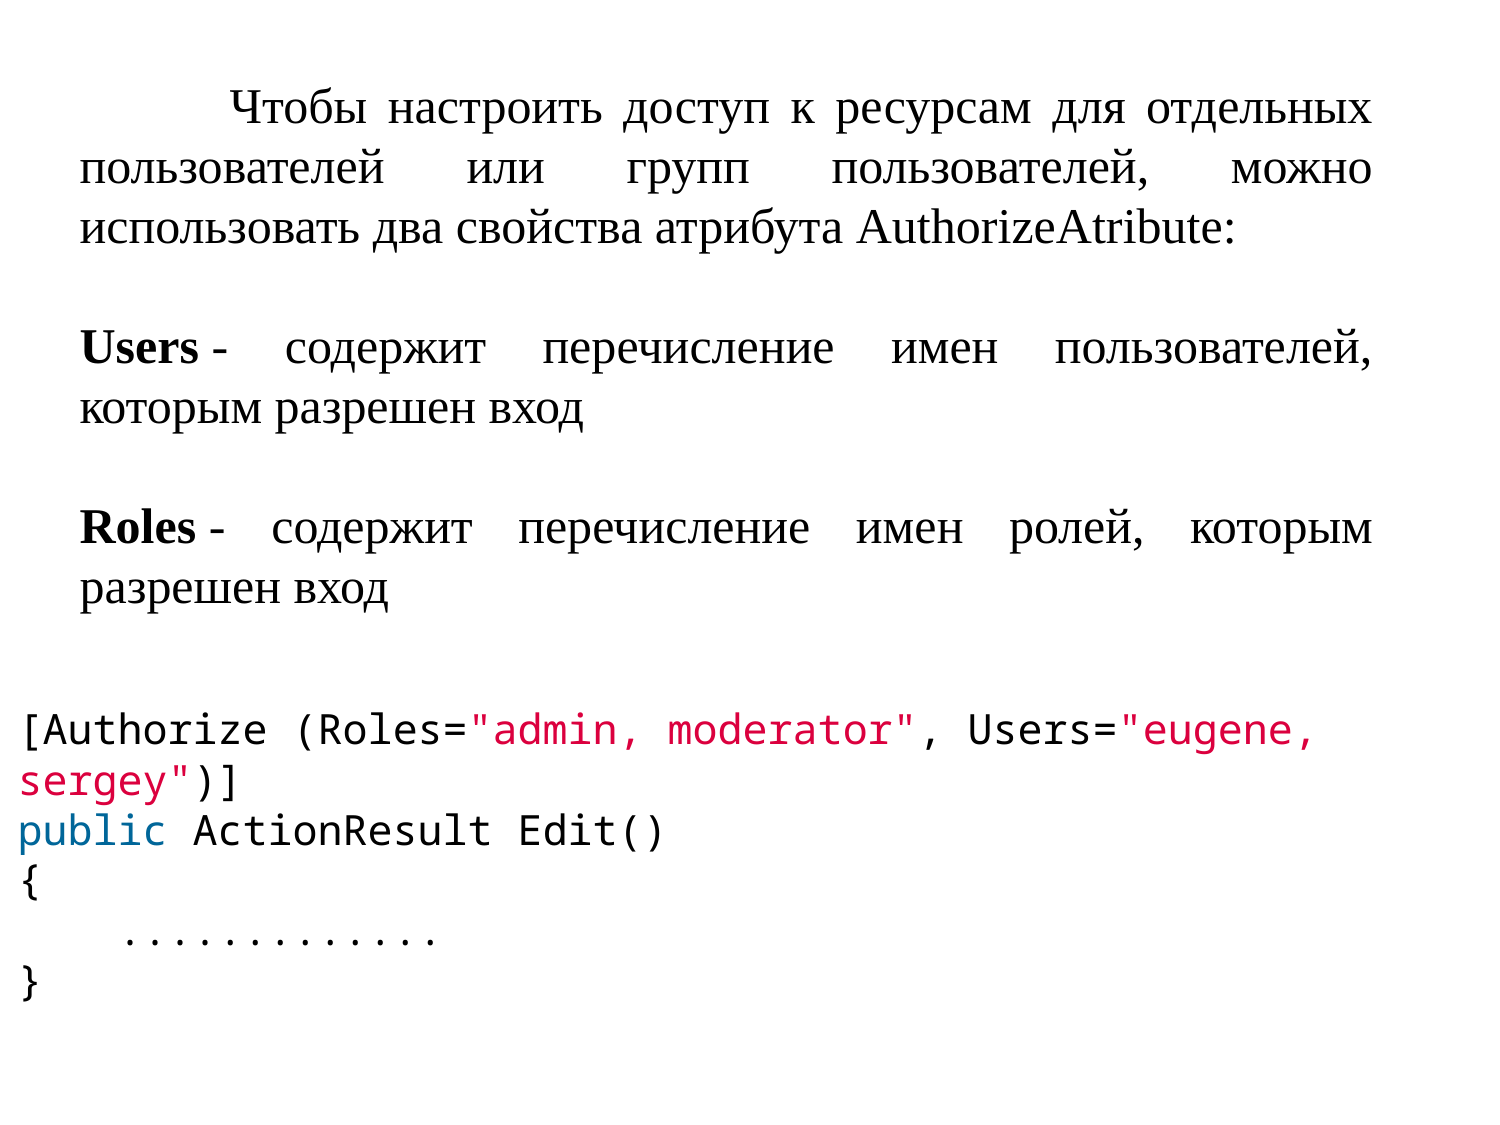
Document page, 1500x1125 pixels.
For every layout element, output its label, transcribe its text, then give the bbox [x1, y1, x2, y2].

text_box Чтобы настроить доступ к ресурсам для отдельных пользователей или групп пользователей, можно использовать два свойства атрибута AuthorizeAtribute: Users - содержит перечисление имен пользователей, которым разрешен вход Roles - содержит перечисление имен ролей, которым разрешен вход [64, 66, 1388, 682]
text_box [Authorize (Roles="admin, moderator", Users="eugene, sergey")] public ActionResult Edit() { ............. } [17, 703, 1483, 1004]
